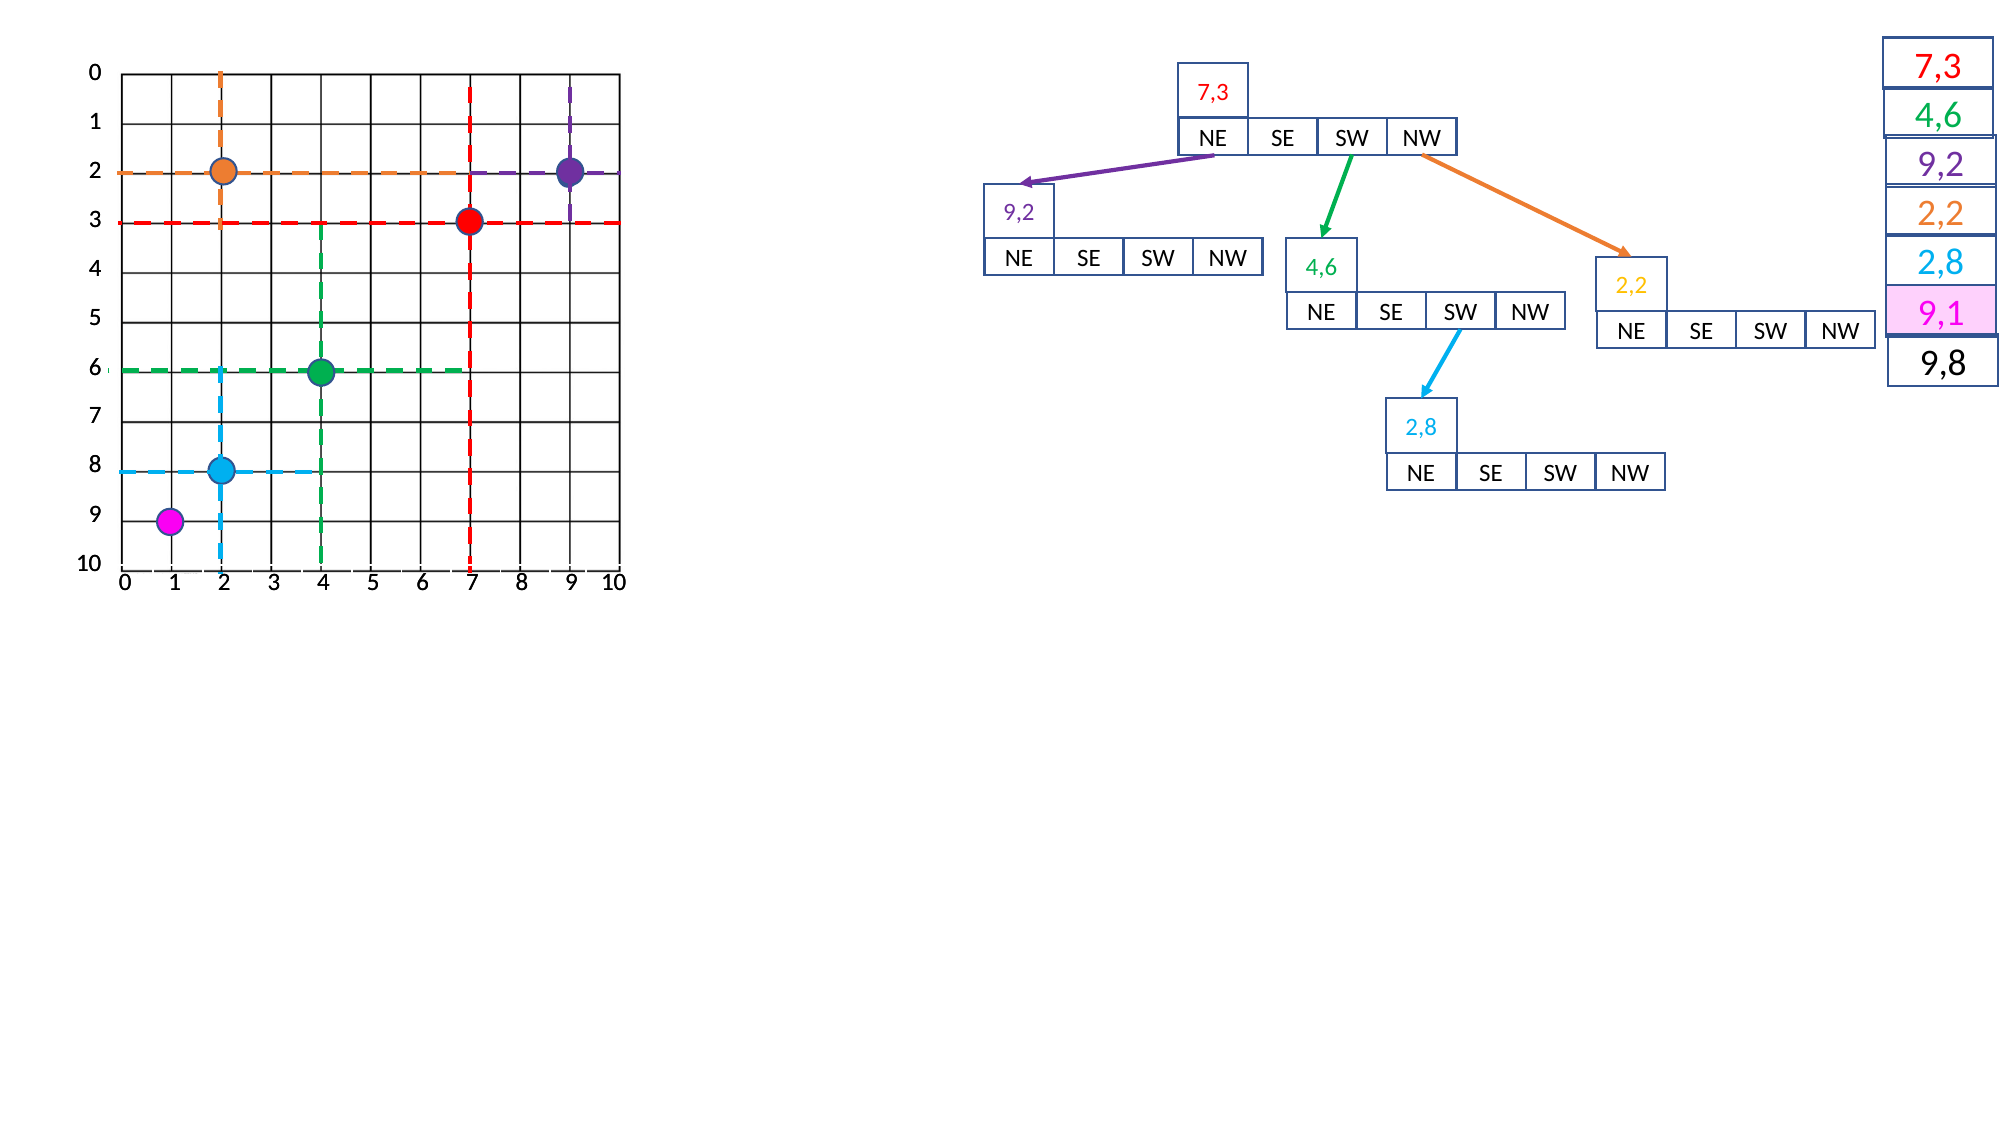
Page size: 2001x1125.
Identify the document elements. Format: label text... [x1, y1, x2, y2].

table_cell 1 [50, 106, 116, 152]
text_box 9,2 [983, 183, 1055, 239]
text_box 9,8 [1887, 333, 1999, 387]
text_box 9,1 [1885, 284, 1997, 338]
picture [117, 371, 220, 471]
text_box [1421, 329, 1461, 399]
table_cell 4 [50, 252, 116, 299]
text_box 2,2 [1885, 188, 1997, 233]
table_header 7 [452, 574, 500, 623]
text_box 2,2 [1595, 256, 1668, 312]
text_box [1019, 155, 1215, 184]
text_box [1321, 154, 1353, 239]
picture [117, 174, 220, 223]
table_header 0 [105, 574, 152, 623]
text_box 9,2 [1885, 134, 1997, 188]
text_box 2,8 [1885, 233, 1997, 284]
table_cell 6 [50, 350, 116, 397]
text_box 7,3 [1177, 62, 1249, 119]
picture [221, 174, 469, 223]
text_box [1386, 452, 1665, 490]
picture [117, 224, 321, 370]
table_cell 8 [50, 448, 116, 495]
text_box 2,8 [1385, 397, 1458, 454]
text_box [1422, 154, 1632, 257]
table_header 4 [303, 574, 351, 623]
picture [117, 472, 220, 574]
table_header 3 [253, 574, 301, 623]
table_header 10 [587, 566, 650, 623]
table_header 2 [204, 574, 252, 623]
table_header 9 [551, 574, 585, 623]
table_header 6 [402, 574, 450, 623]
text_box 7,3 [1882, 36, 1994, 90]
table_cell 5 [50, 301, 116, 348]
picture [117, 63, 639, 574]
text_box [1596, 310, 1875, 348]
table_cell 10 [50, 546, 116, 593]
table_cell 3 [50, 203, 116, 250]
table_header 1 [154, 574, 202, 623]
table_cell 2 [50, 153, 116, 201]
table_header 8 [501, 574, 549, 623]
picture [471, 173, 569, 223]
text_box 4,6 [1883, 86, 1994, 139]
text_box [1178, 117, 1457, 155]
picture [221, 224, 469, 574]
table_header 5 [353, 574, 401, 623]
text_box 4,6 [1285, 237, 1358, 293]
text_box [984, 238, 1263, 276]
table_cell 9 [50, 497, 116, 544]
table_header 0 [50, 55, 116, 101]
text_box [1286, 292, 1565, 330]
table_cell 7 [50, 399, 116, 446]
